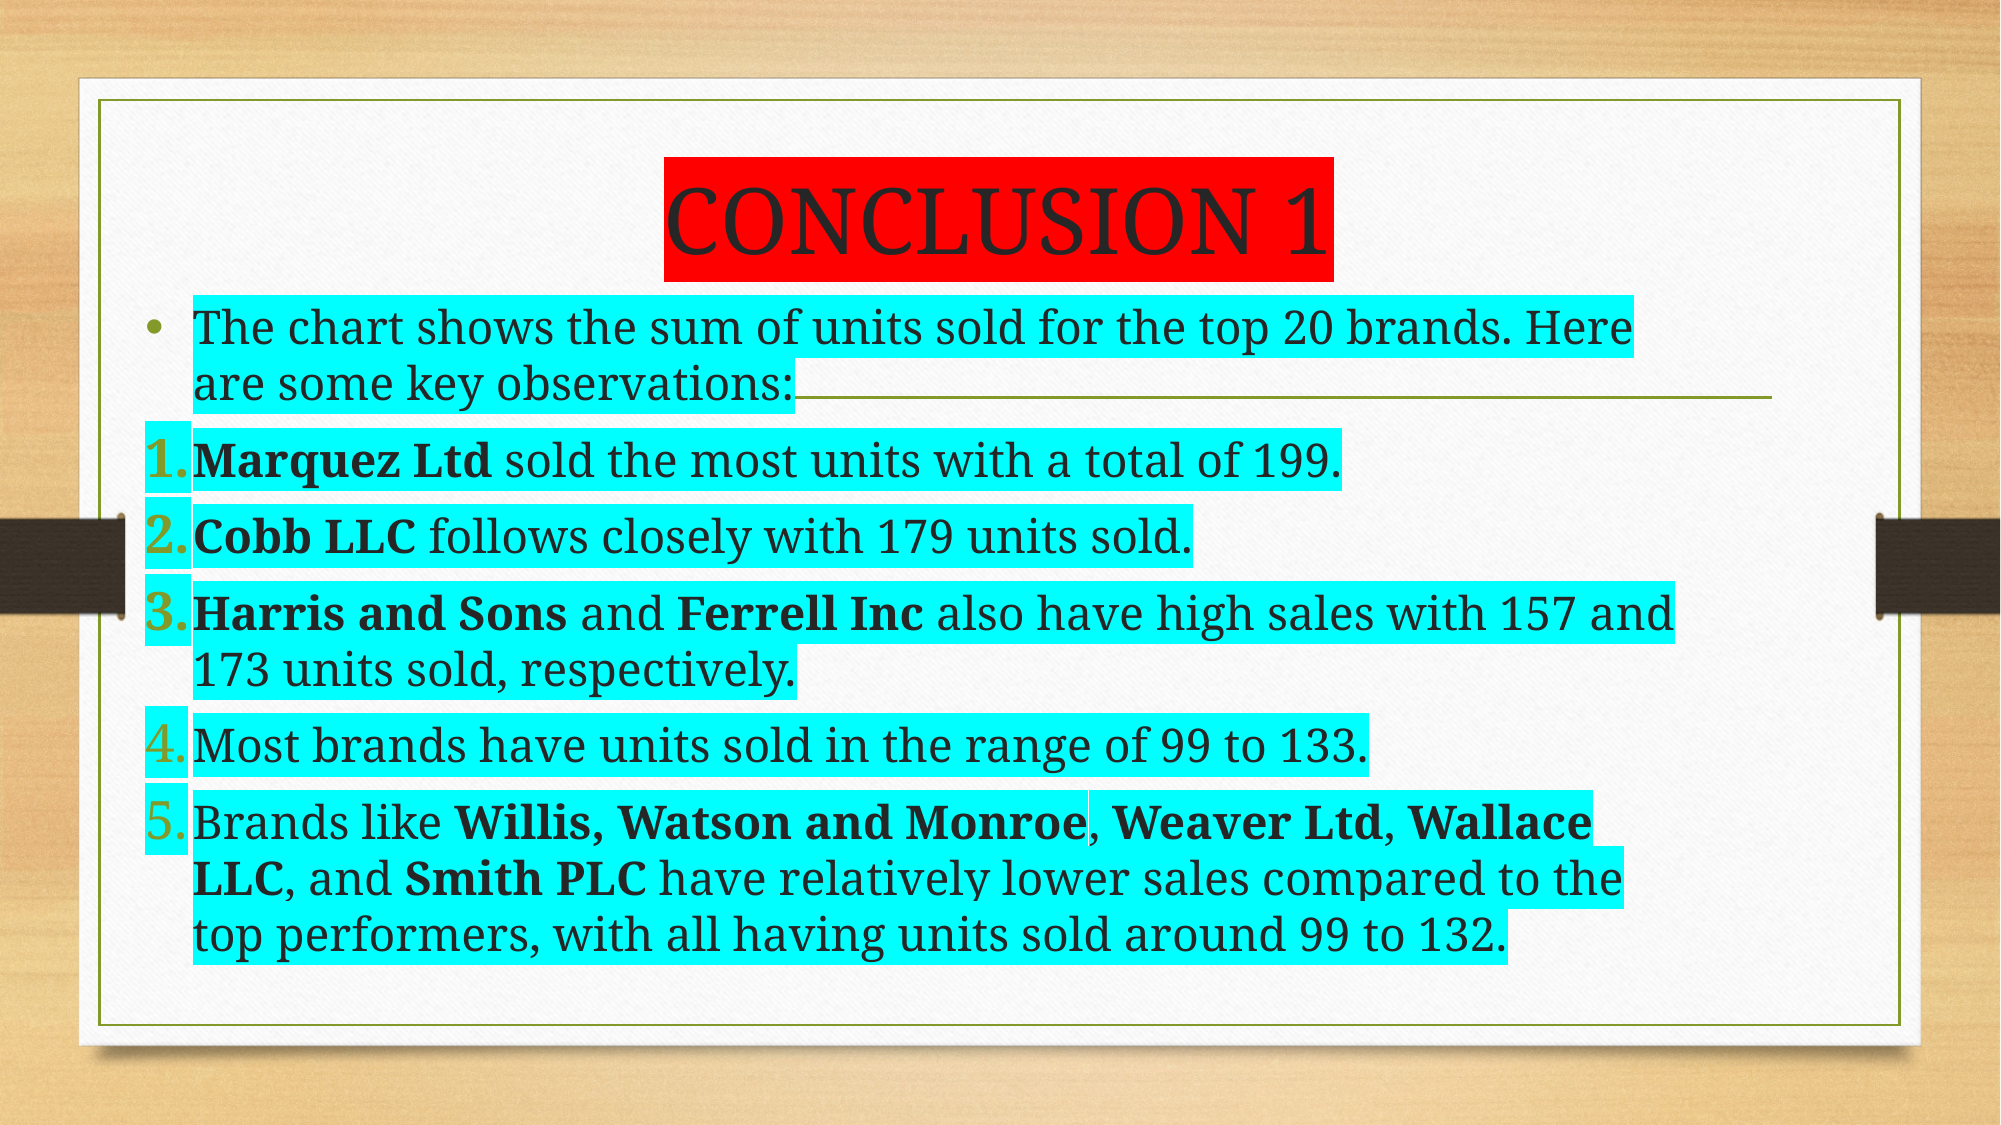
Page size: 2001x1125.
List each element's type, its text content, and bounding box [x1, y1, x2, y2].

picture [0, 0, 2001, 1125]
list The chart shows the sum of units sold for the top 20 brands. Here are some key observations: Marquez Ltd sold the most units with a total of 199. Cobb LLC follows closely with 179 units sold. Harris and Sons and Ferrell Inc also have high sales with 157 and 173 units sold, respectively. Most brands have units sold in the range of 99 to 133. Brands like Willis, Watson and Monroe, Weaver Ltd, Wallace LLC, and Smith PLC have relatively lower sales compared to the top performers, with all having units sold around 99 to 132. [130, 290, 1706, 975]
title CONCLUSION 1 [596, 110, 1402, 290]
